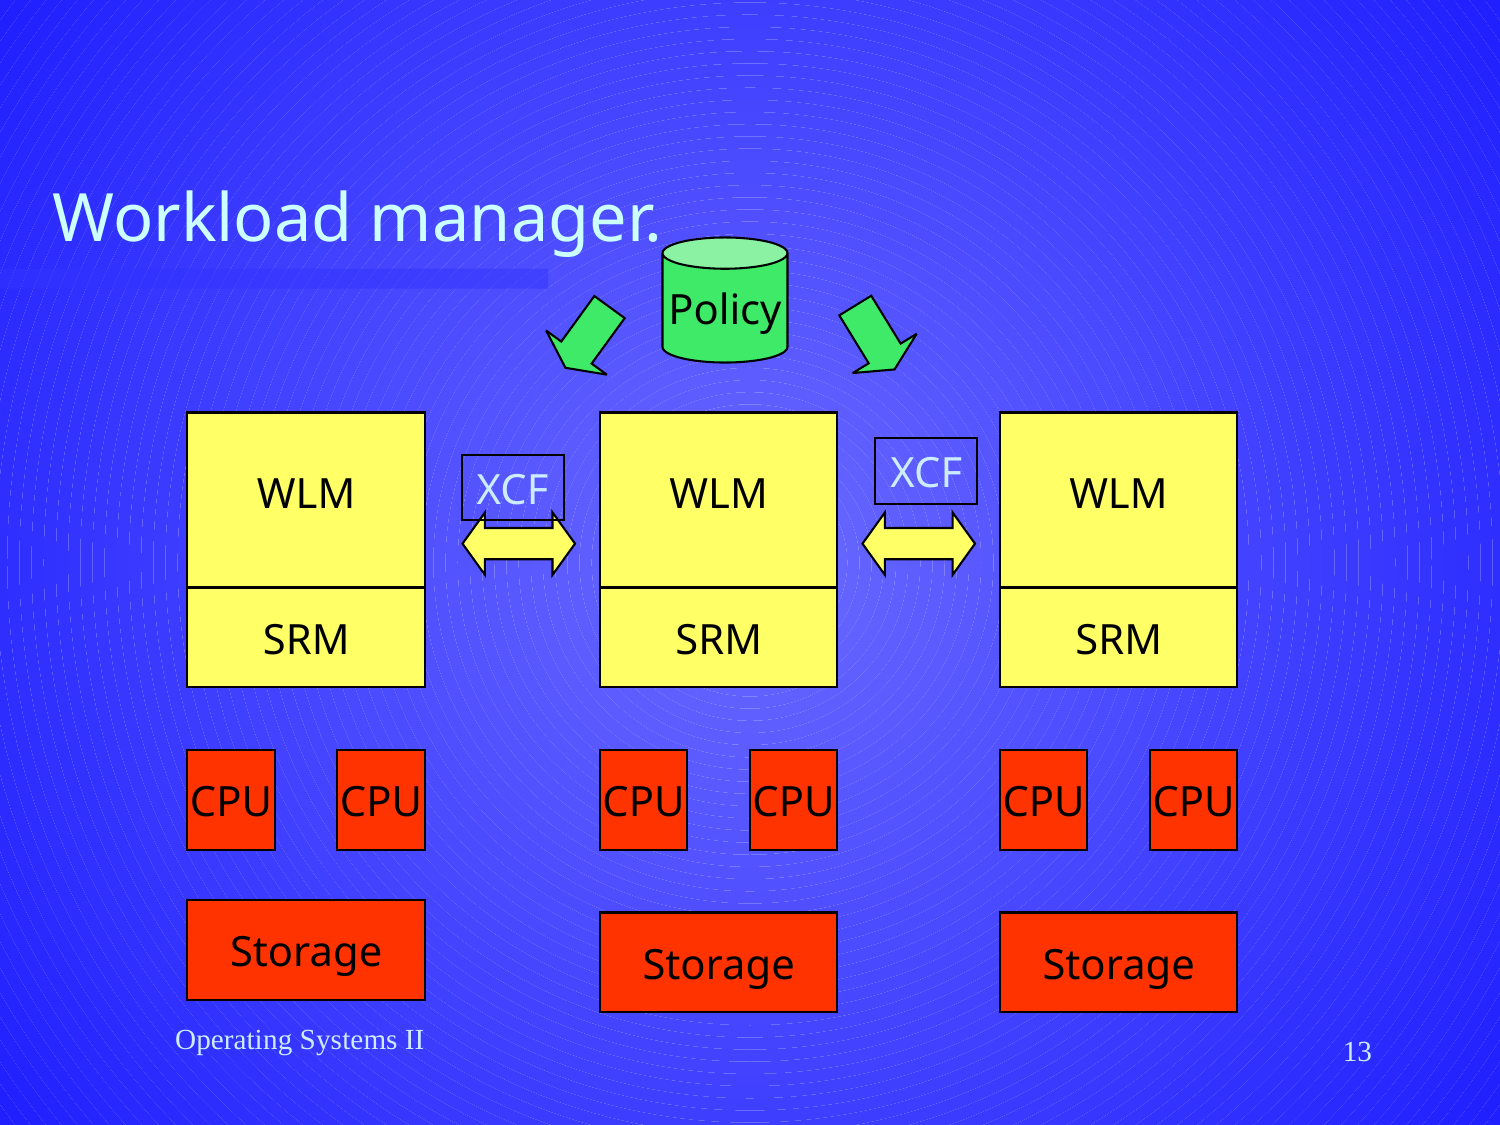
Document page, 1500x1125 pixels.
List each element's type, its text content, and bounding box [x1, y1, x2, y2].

text_box CPU [337, 750, 425, 850]
text_box SRM [999, 587, 1238, 688]
text_box CPU [999, 750, 1088, 850]
slide_number 13 [1074, 1025, 1388, 1100]
title Workload manager. [37, 75, 1313, 263]
text_box [546, 296, 625, 375]
text_box XCF [461, 454, 564, 521]
text_box [839, 295, 917, 374]
text_box [862, 512, 976, 575]
text_box SRM [599, 587, 838, 688]
text_box SRM [187, 587, 425, 688]
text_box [662, 237, 788, 268]
text_box Policy [662, 237, 788, 363]
footer Operating Systems II [62, 1012, 538, 1088]
text_box Storage [999, 912, 1238, 1013]
text_box CPU [749, 750, 838, 850]
text_box CPU [599, 750, 688, 850]
text_box CPU [1149, 750, 1238, 850]
text_box Storage [599, 912, 838, 1013]
text_box WLM [187, 412, 425, 587]
text_box [462, 521, 576, 575]
text_box Storage [187, 900, 425, 1000]
text_box CPU [187, 750, 275, 850]
text_box XCF [875, 438, 978, 504]
text_box WLM [999, 412, 1238, 587]
text_box WLM [599, 412, 838, 587]
